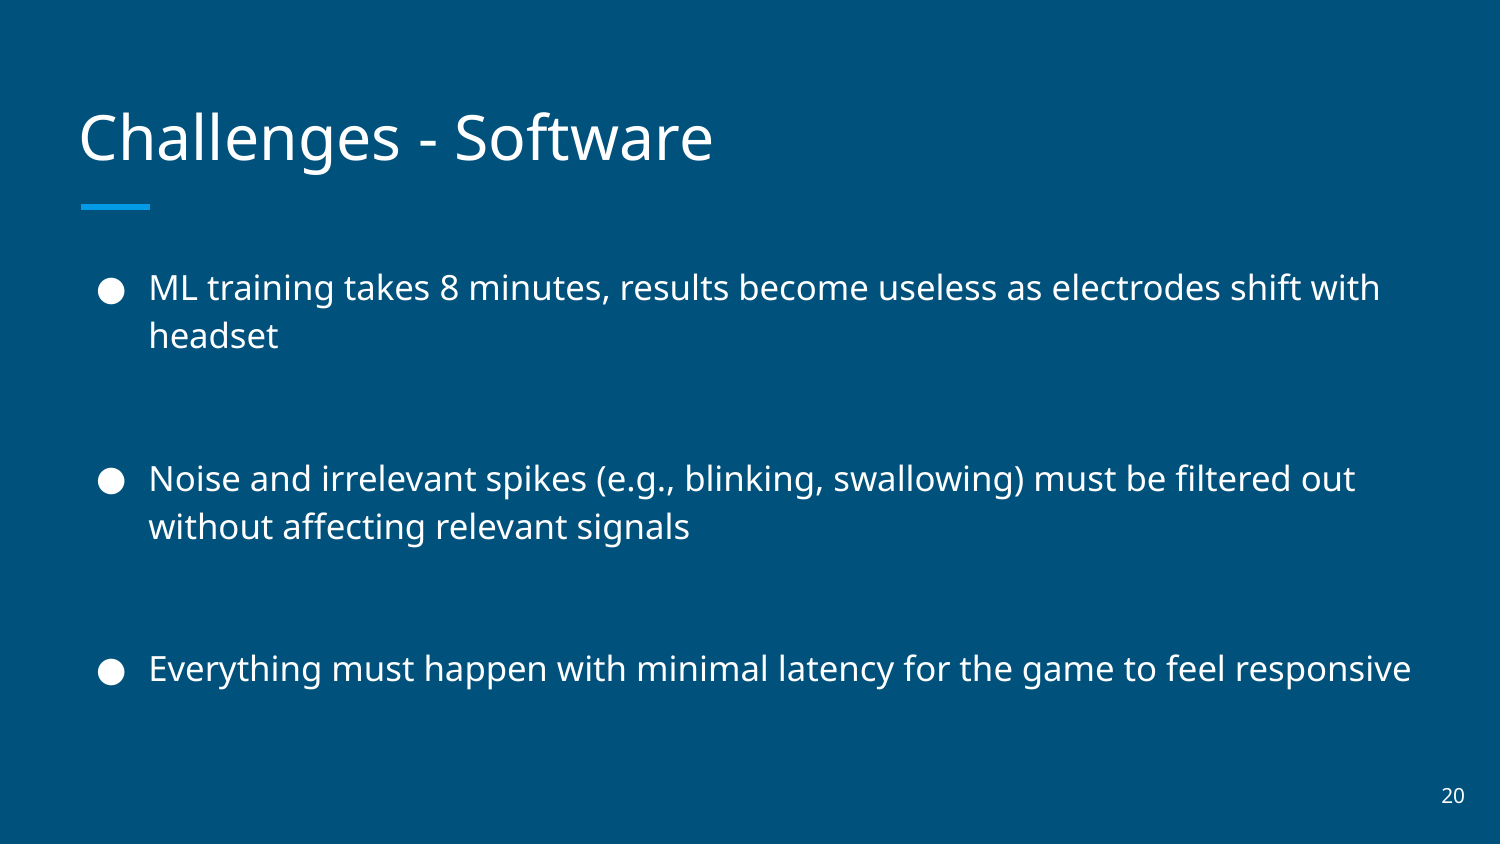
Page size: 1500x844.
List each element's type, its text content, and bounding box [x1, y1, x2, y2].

list ML training takes 8 minutes, results become useless as electrodes shift with headset Noise and irrelevant spikes (e.g., blinking, swallowing) must be filtered out without affecting relevant signals Everything must happen with minimal latency for the game to feel responsive [63, 244, 1437, 750]
title Challenges - Software [63, 75, 1437, 188]
slide_number ‹#› [1389, 764, 1480, 830]
